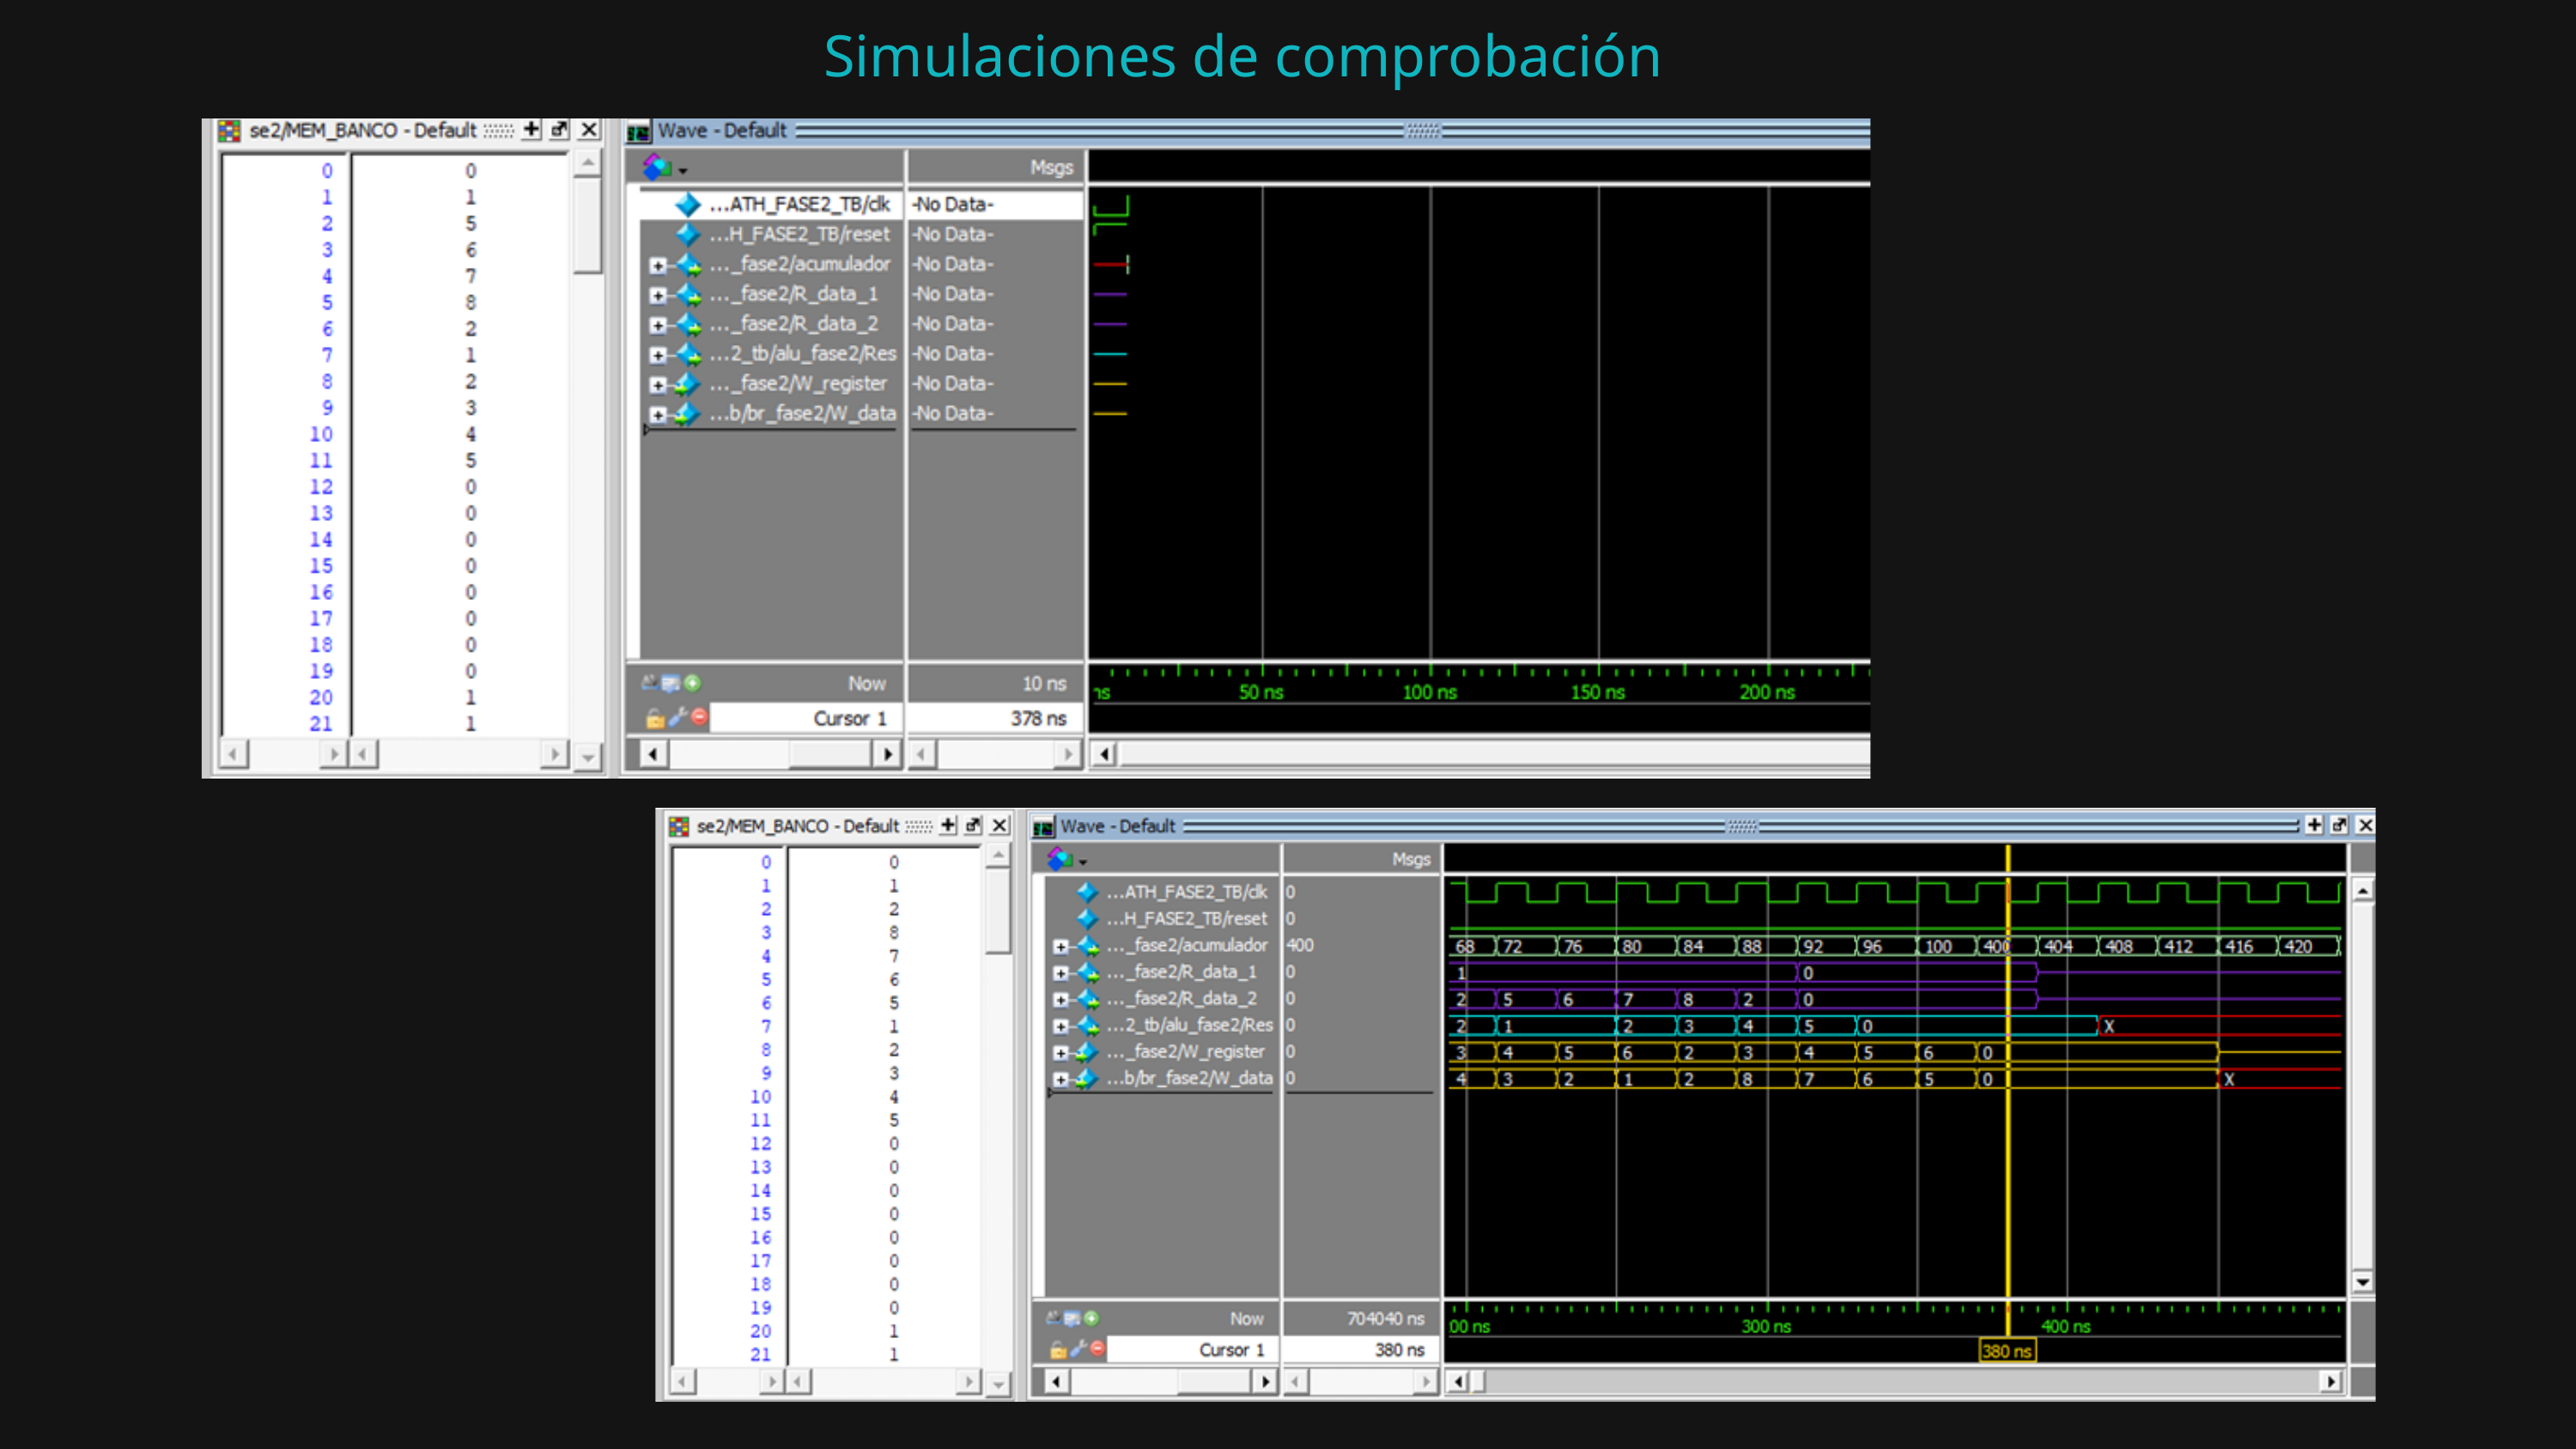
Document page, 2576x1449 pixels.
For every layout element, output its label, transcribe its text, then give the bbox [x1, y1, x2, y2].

text_box [655, 808, 2376, 1402]
text_box [201, 118, 1871, 779]
text_box Simulaciones de comprobación [823, 19, 1753, 88]
